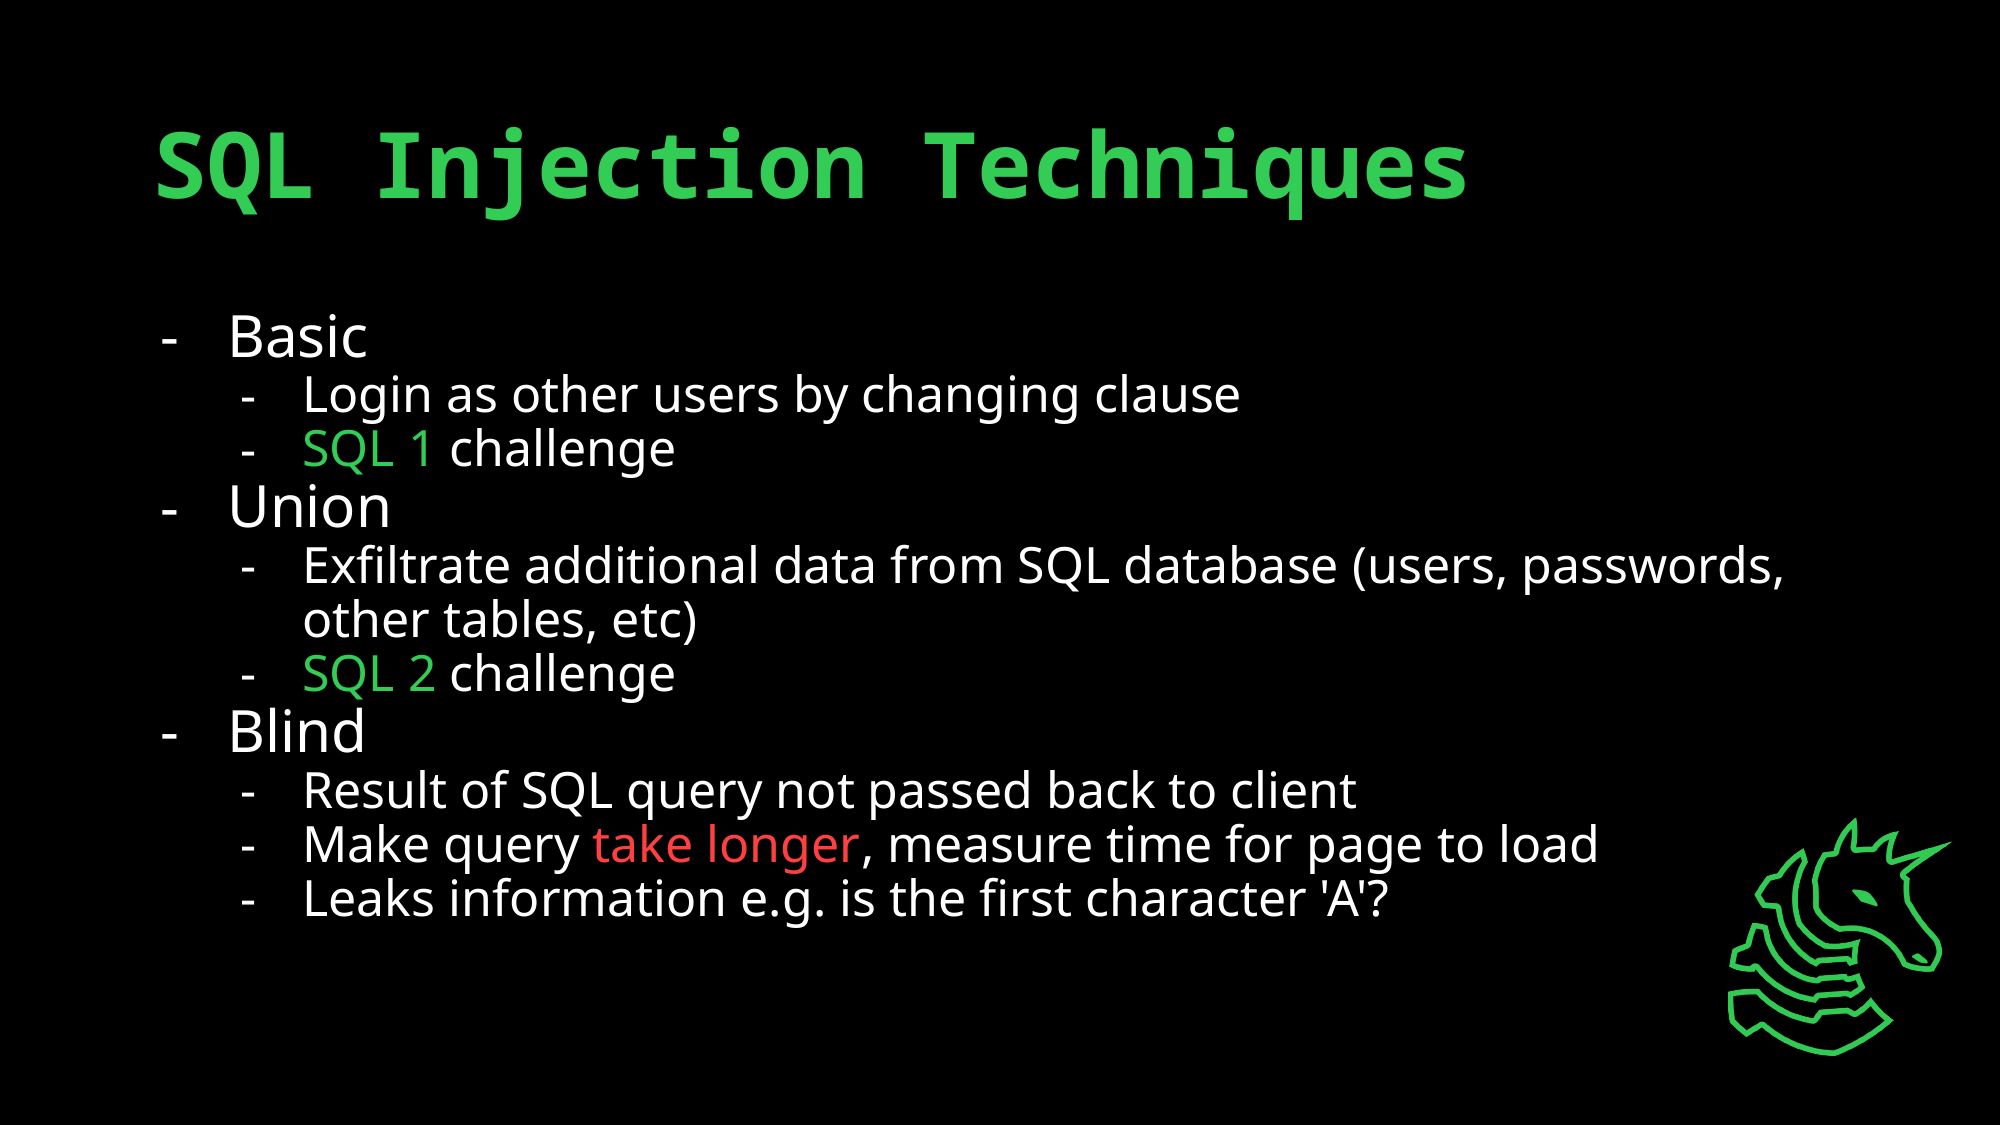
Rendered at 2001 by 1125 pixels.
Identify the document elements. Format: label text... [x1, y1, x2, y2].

picture [1863, 817, 1953, 1056]
title SQL Injection Techniques [137, 59, 1863, 278]
list Basic Login as other users by changing clause SQL 1 challenge Union Exfiltrate additional data from SQL database (users, passwords, other tables, etc) SQL 2 challenge Blind Result of SQL query not passed back to client Make query take longer, measure time for page to load Leaks information e.g. is the first character 'A'? [137, 299, 1863, 1087]
